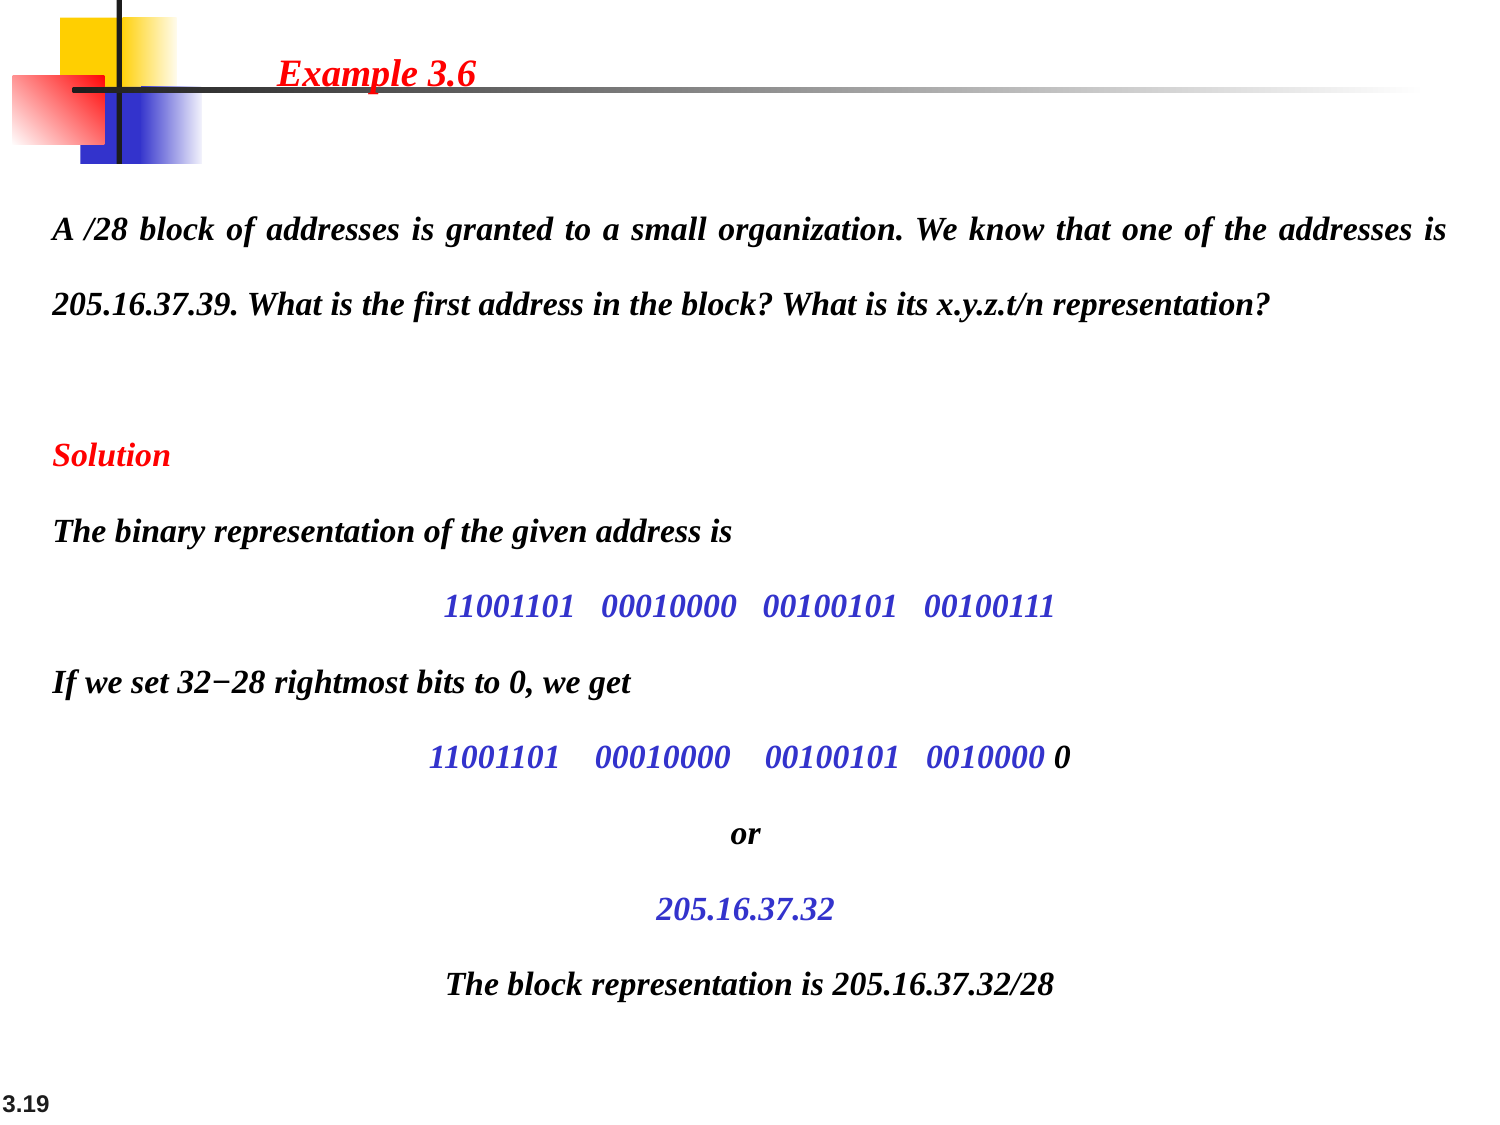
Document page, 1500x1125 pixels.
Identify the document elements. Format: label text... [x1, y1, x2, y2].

text_box [491, 87, 1423, 93]
text_box [72, 87, 262, 93]
text_box [122, 17, 177, 86]
text_box [122, 93, 141, 164]
slide_number 3.19 [0, 1049, 301, 1125]
text_box [116, 93, 122, 164]
text_box [141, 93, 202, 164]
text_box A /28 block of addresses is granted to a small organization. We know that one of the addresses is 205.16.37.39. What is the first address in the block? What is its x.y.z.t/n representation? Solution The binary representation of the given address is 11001101 00010000 00100101 00100111 If we set 32−28 rightmost bits to 0, we get 11001101 00010000 00100101 0010000 0 or 205.16.37.32 The block representation is 205.16.37.32/28 [37, 164, 1463, 1010]
text_box [12, 75, 105, 145]
text_box [116, 0, 122, 87]
text_box [60, 17, 116, 86]
text_box [80, 93, 116, 164]
text_box Example 3.6 [262, 0, 491, 101]
